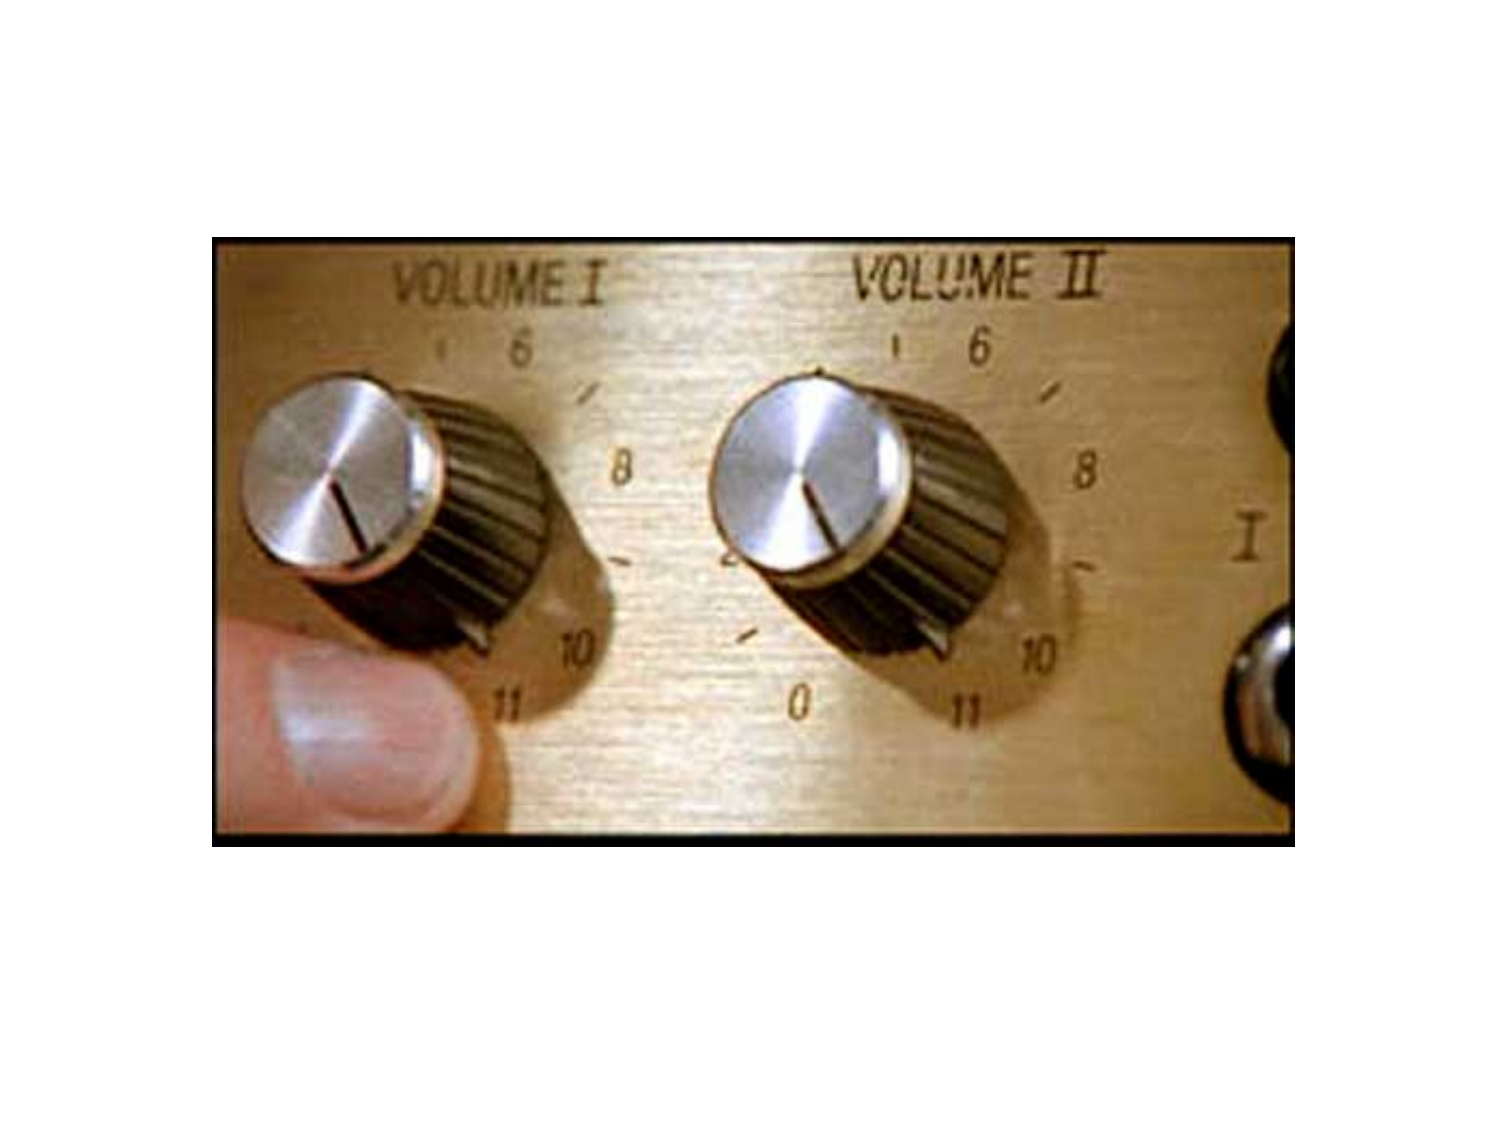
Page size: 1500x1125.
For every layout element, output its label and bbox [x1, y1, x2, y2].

picture [212, 237, 1295, 847]
